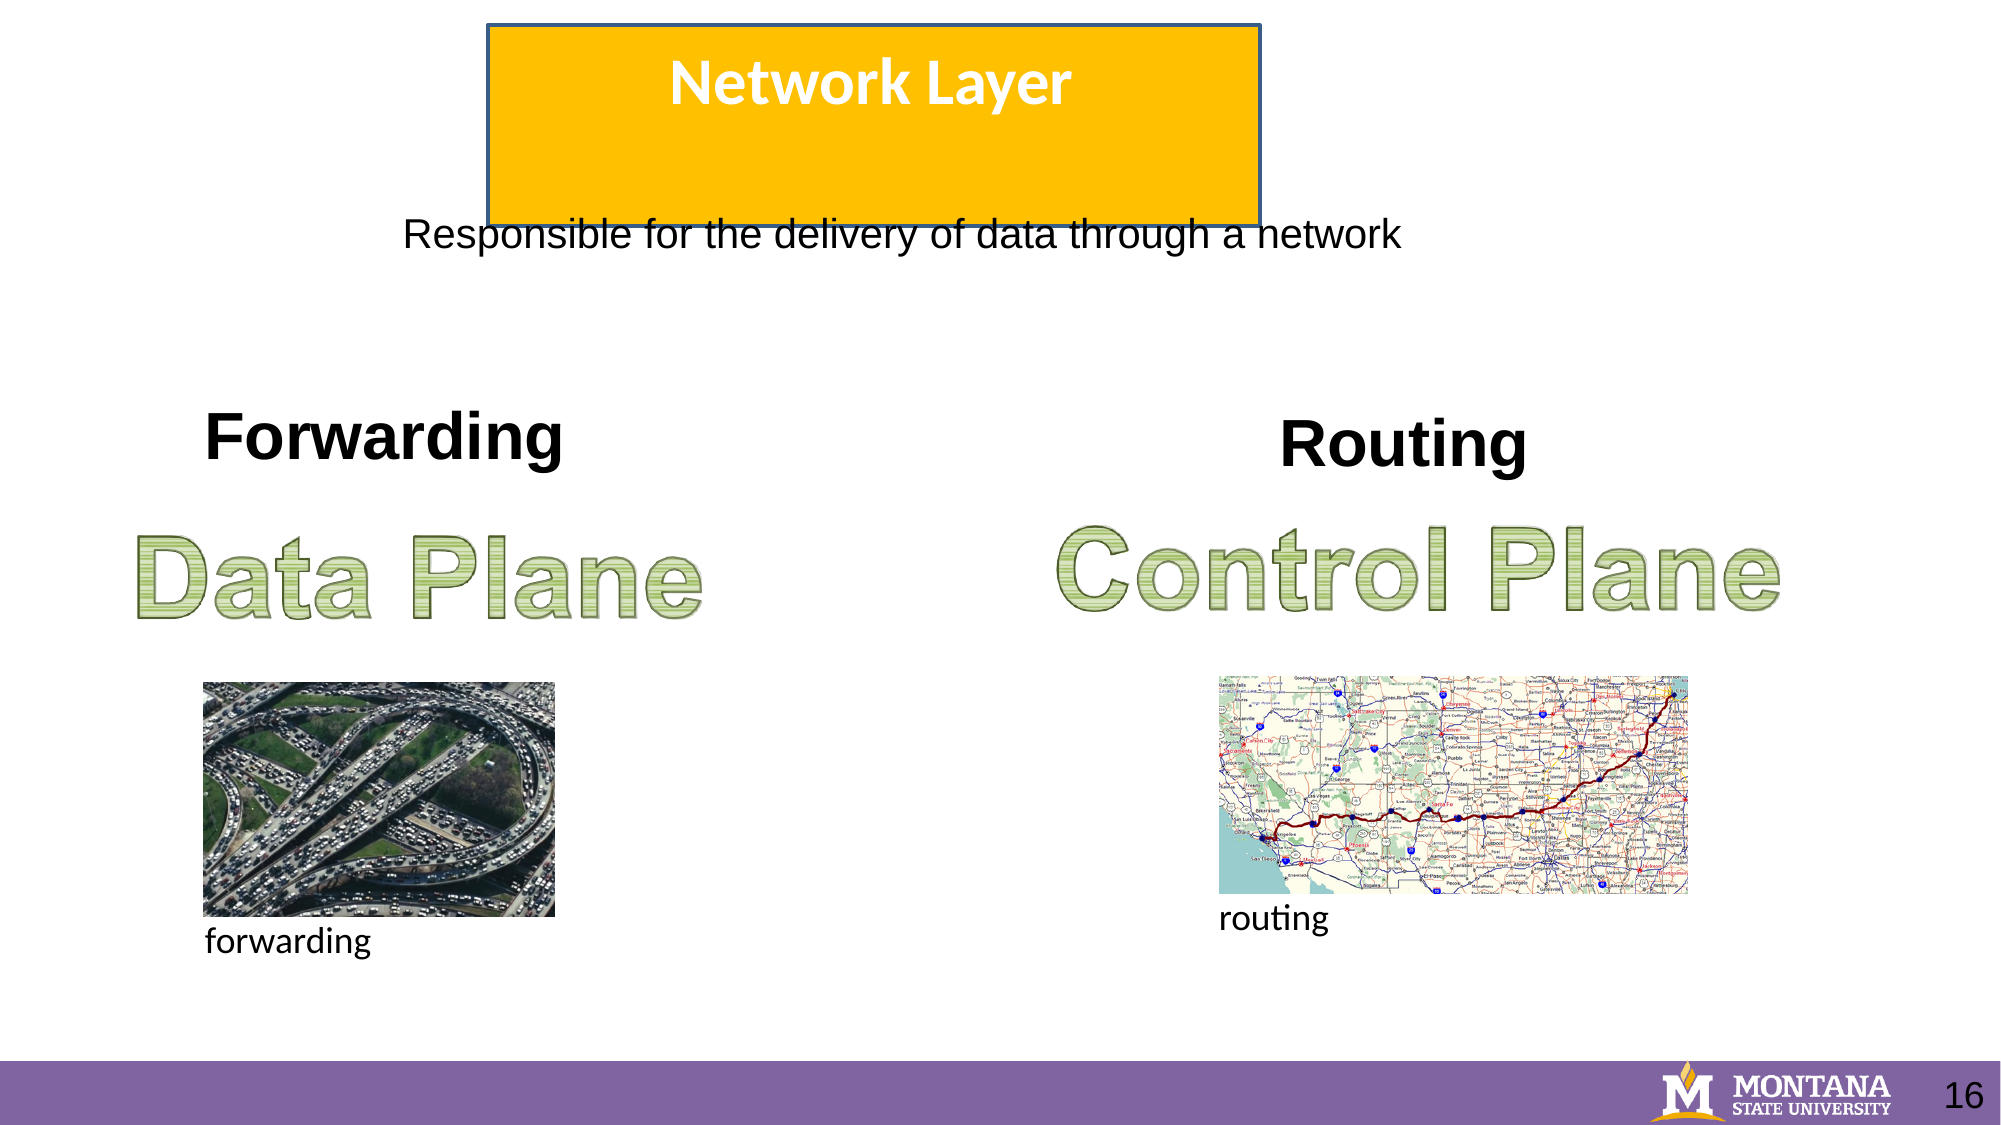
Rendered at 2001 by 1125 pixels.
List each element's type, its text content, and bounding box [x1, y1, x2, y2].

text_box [136, 535, 703, 620]
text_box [188, 682, 555, 970]
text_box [1202, 676, 1688, 947]
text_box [1055, 525, 1781, 612]
text_box Routing [1277, 397, 1534, 480]
title Network Layer [487, 25, 1260, 204]
text_box Responsible for the delivery of data through a network [400, 204, 1402, 307]
slide_number 16 [1937, 1072, 1994, 1125]
text_box Forwarding [202, 391, 570, 474]
picture [1650, 1060, 1891, 1122]
